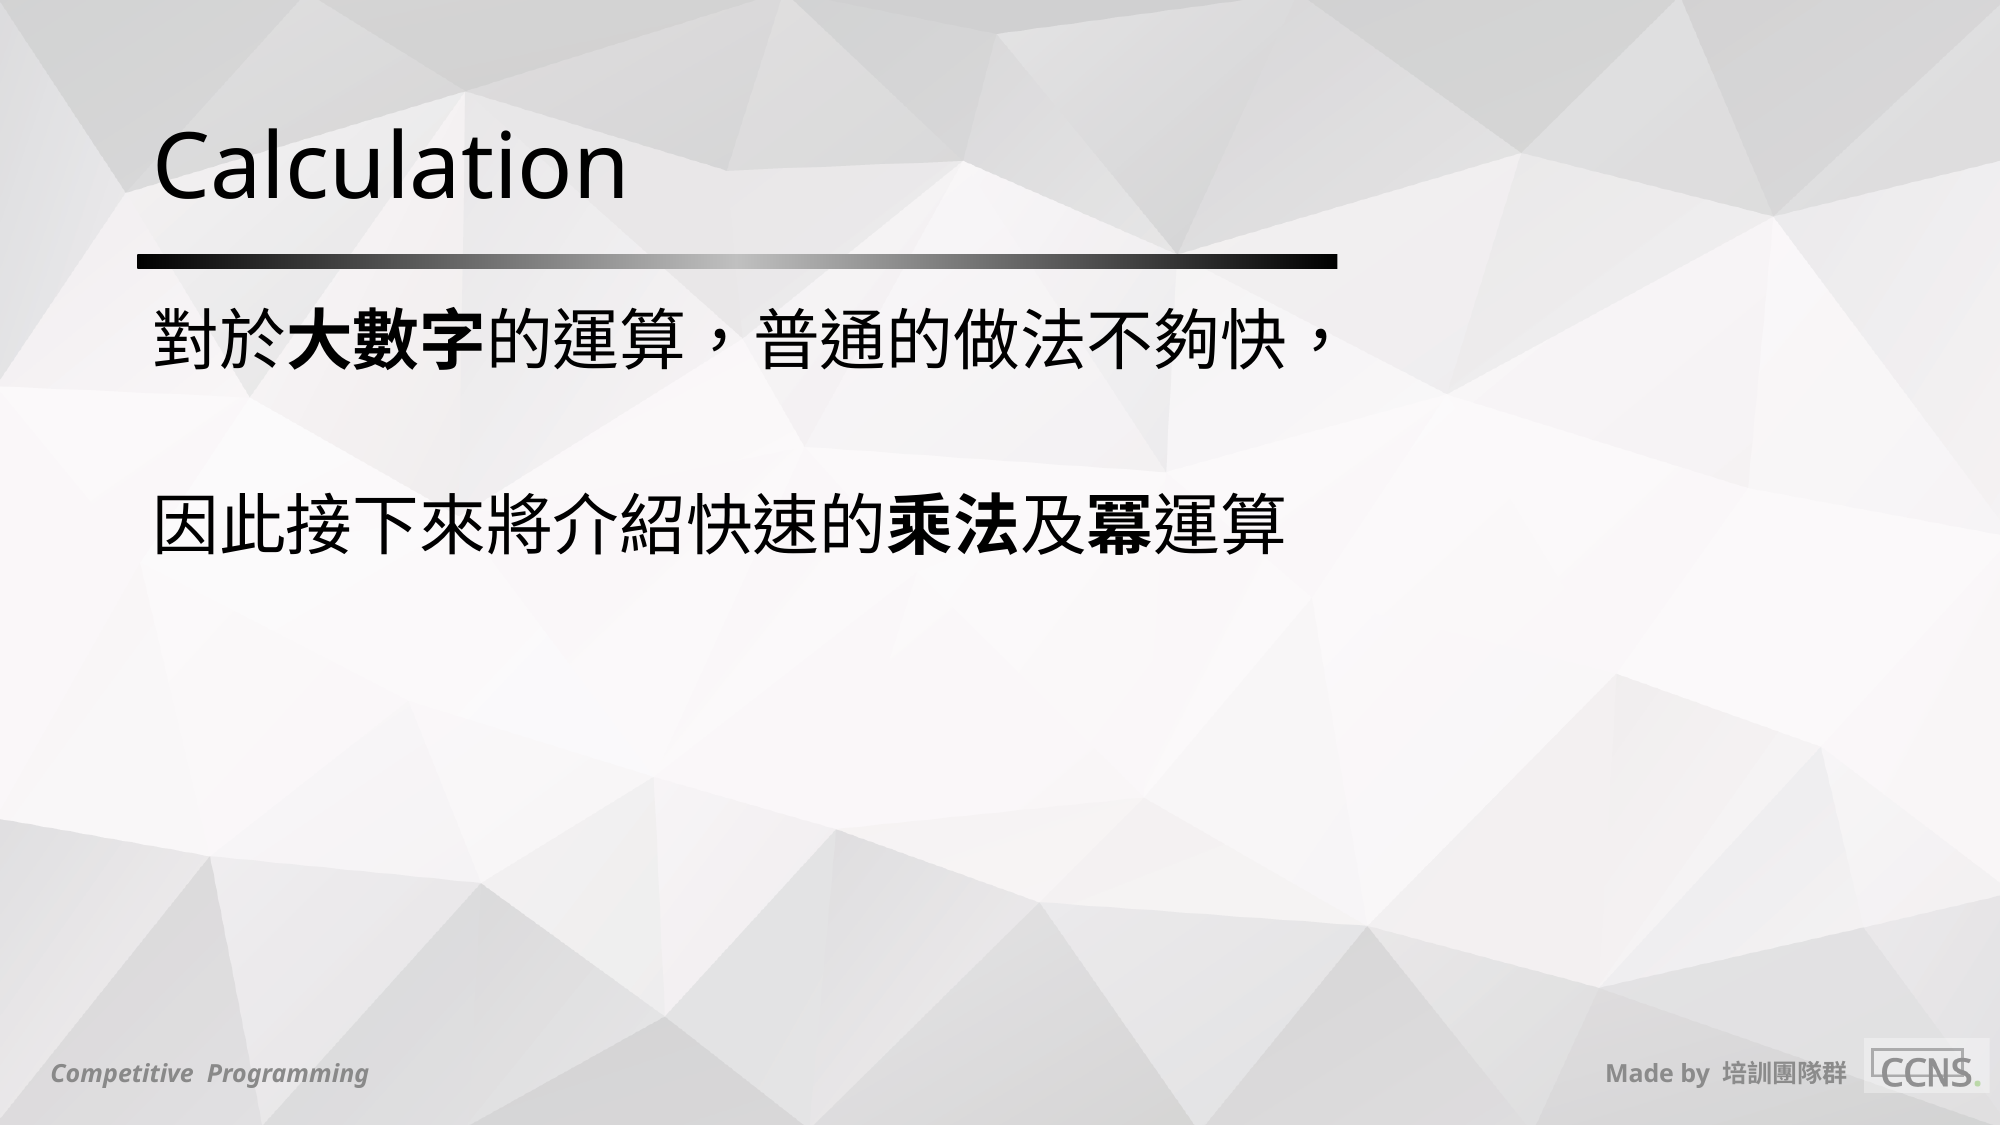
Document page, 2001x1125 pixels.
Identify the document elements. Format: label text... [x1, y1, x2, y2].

list 對於大數字的運算，普通的做法不夠快， 因此接下來將介紹快速的乘法及冪運算 [137, 299, 1863, 1014]
title Calculation [137, 59, 1863, 278]
picture [0, 0, 2000, 1125]
